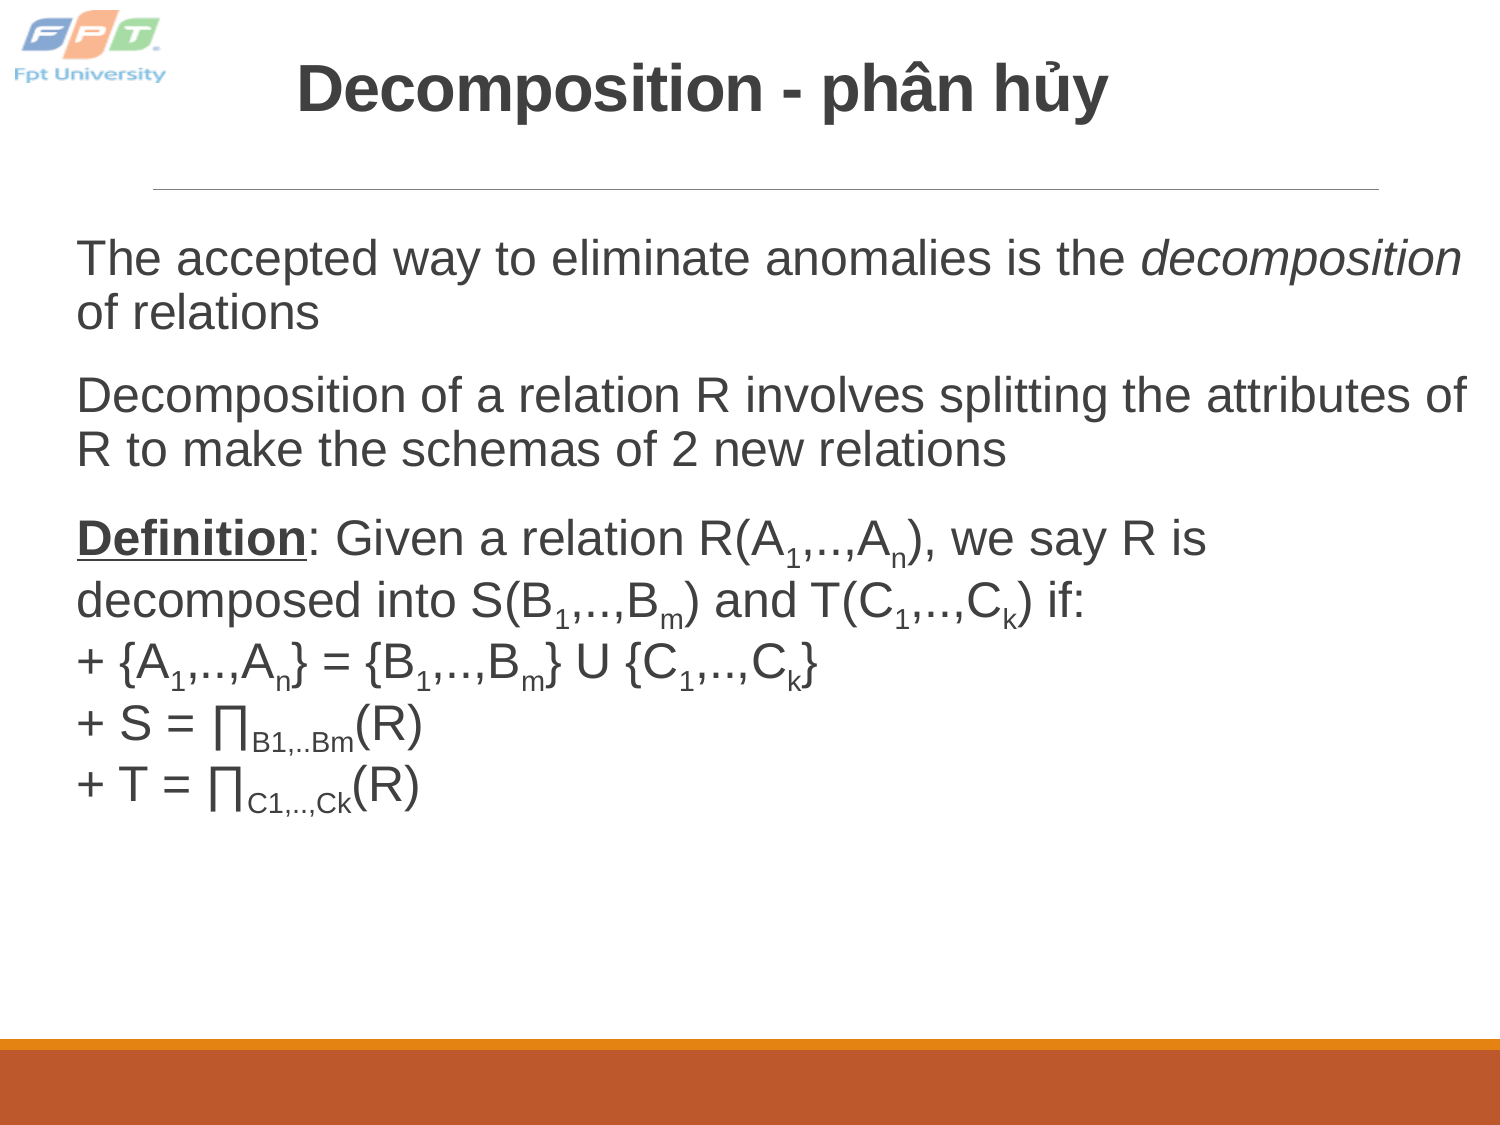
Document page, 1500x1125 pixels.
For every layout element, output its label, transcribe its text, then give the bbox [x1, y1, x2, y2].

title Decomposition - phân hủy [112, 50, 1294, 164]
title Summary 2: [15, 10, 166, 83]
list The accepted way to eliminate anomalies is the decomposition of relations Decomposition of a relation R involves splitting the attributes of R to make the schemas of 2 new relations Definition: Given a relation R(A1,..,An), we say R is decomposed into S(B1,..,Bm) and T(C1,..,Ck) if: + {A1,..,An} = {B1,..,Bm} U {C1,..,Ck} + S = ∏B1,..Bm(R) + T = ∏C1,..,Ck(R) [61, 224, 1487, 1000]
